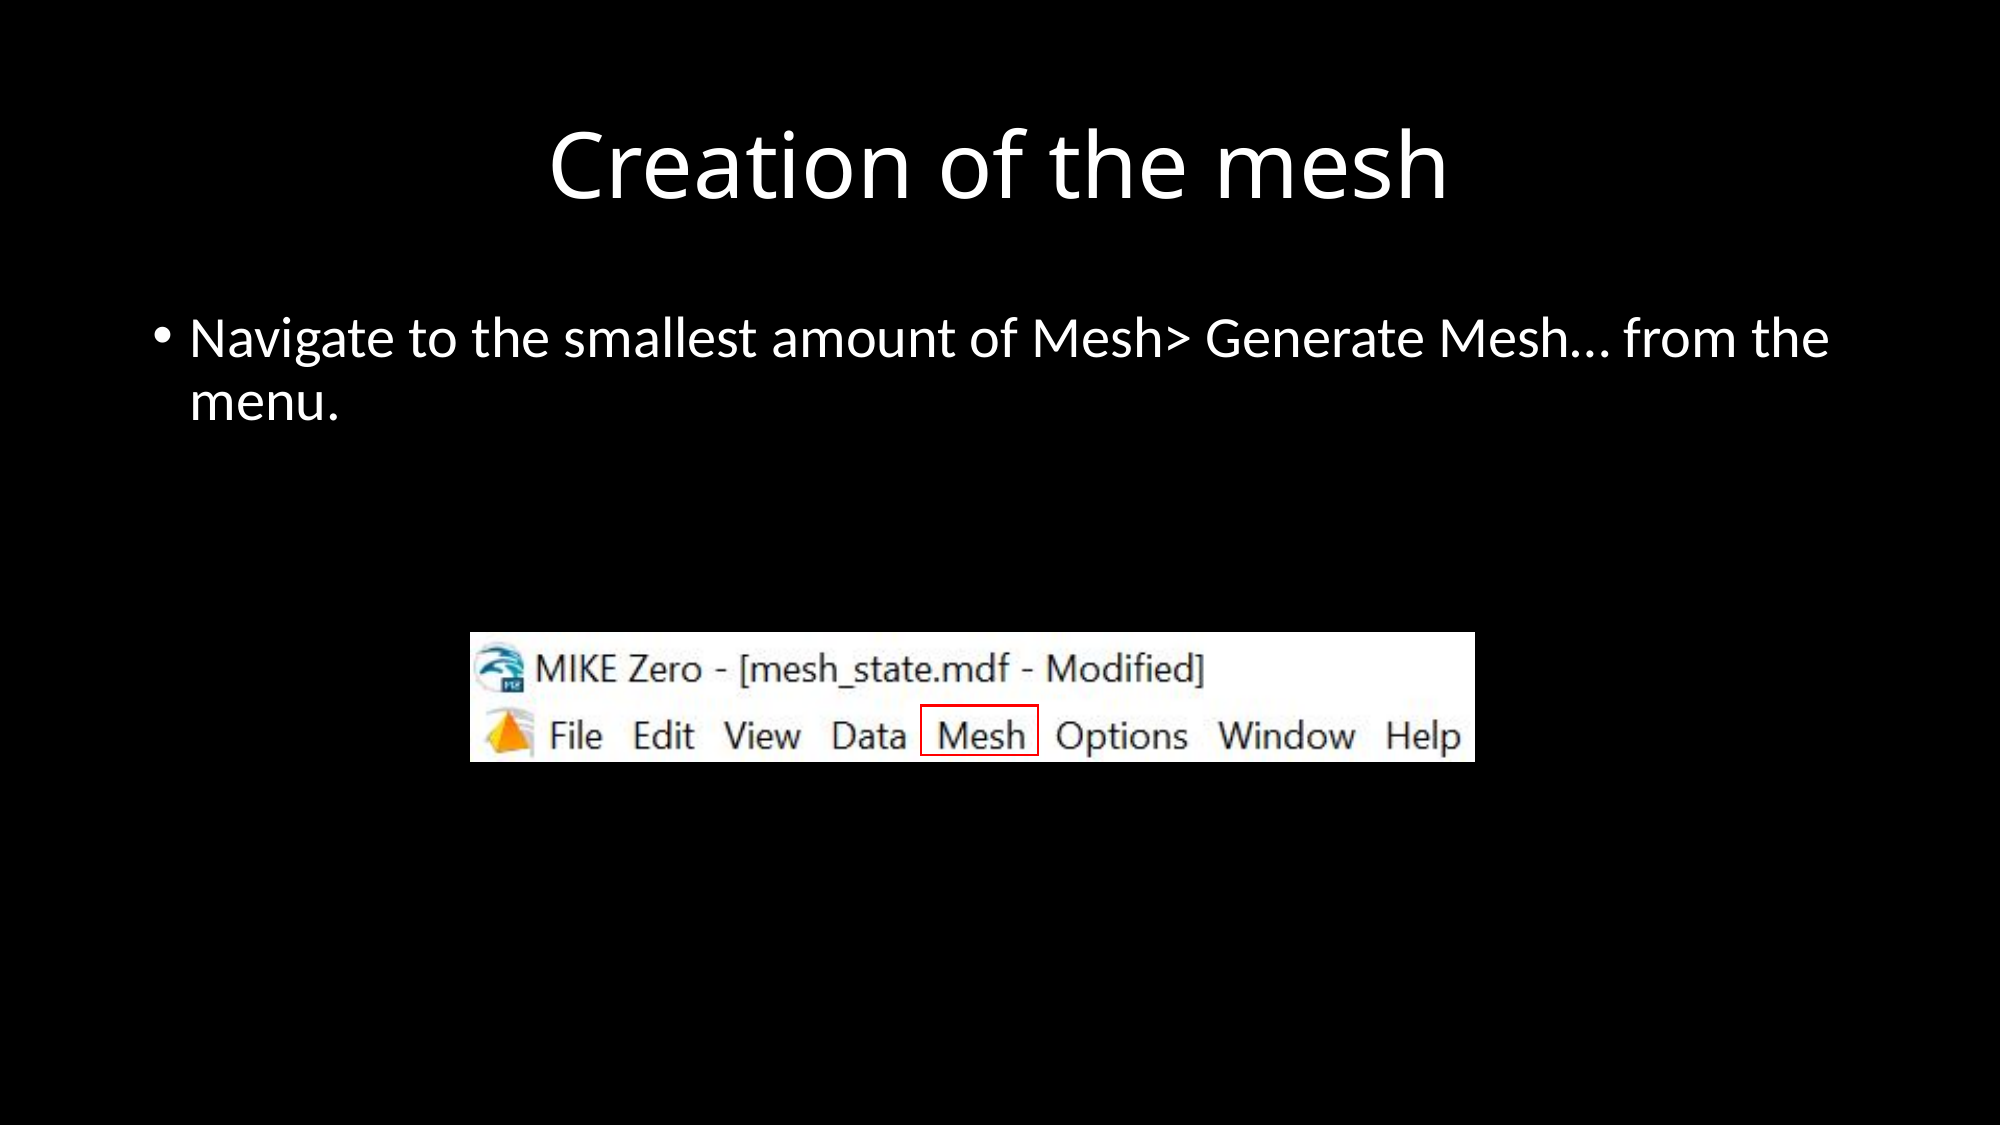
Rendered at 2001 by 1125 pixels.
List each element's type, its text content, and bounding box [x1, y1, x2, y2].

list Navigate to the smallest amount of Mesh> Generate Mesh… from the menu. [137, 299, 1863, 1014]
title Creation of the mesh [137, 59, 1863, 278]
picture [470, 632, 1475, 762]
